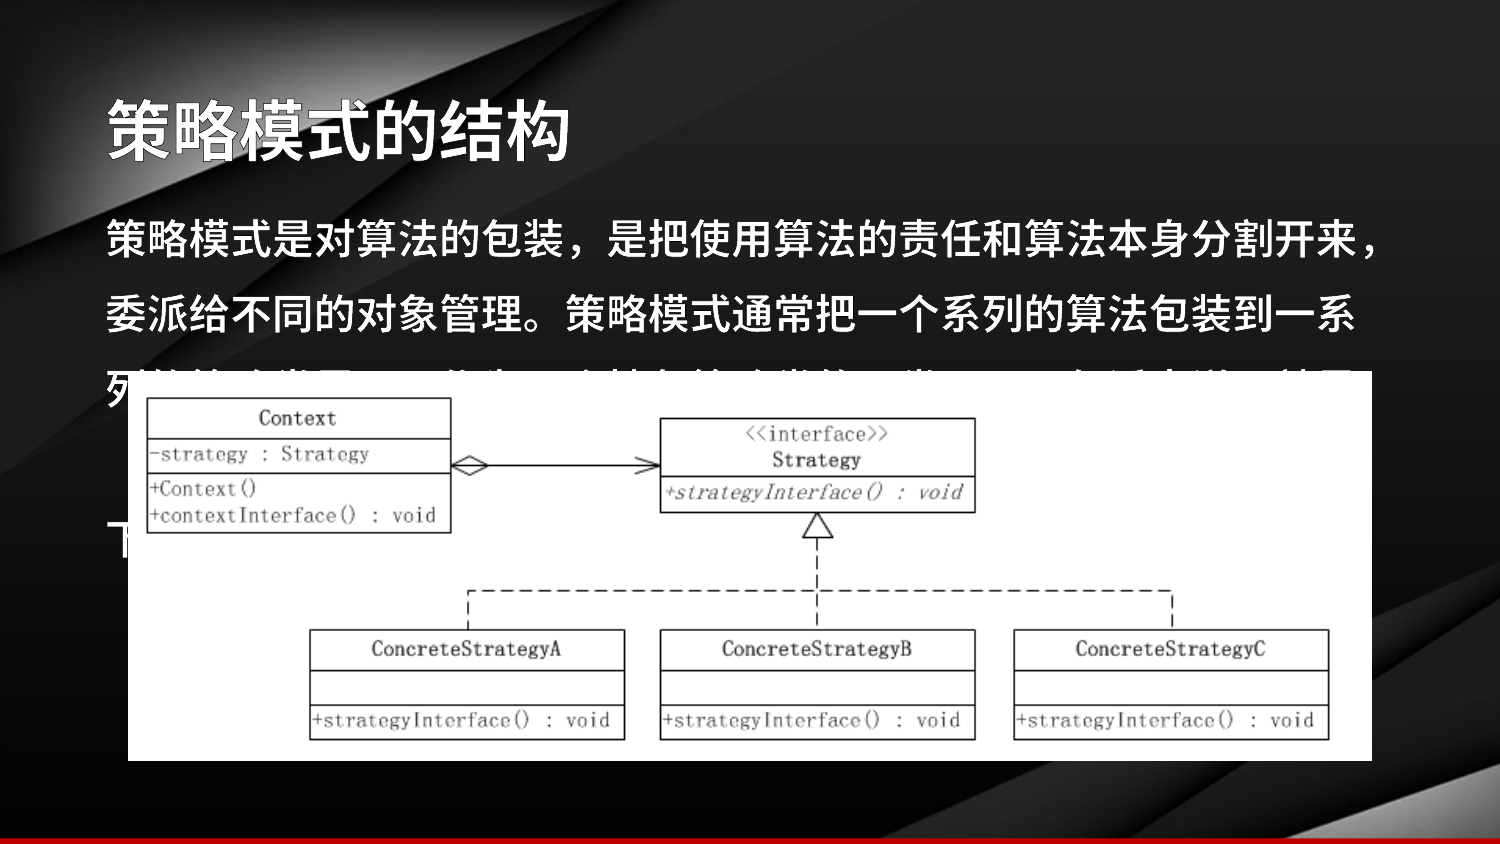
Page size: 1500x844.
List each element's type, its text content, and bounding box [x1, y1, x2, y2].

text_box 策略模式是对算法的包装，是把使用算法的责任和算法本身分割开来，委派给不同的对象管理。策略模式通常把一个系列的算法包装到一系列的策略类里面，作为一个抽象策略类的子类。用一句话来说，就是：“准备一组算法，并将每一个算法封装起来，使得它们可以互换”。下面就以一个示意性的实现讲解策略模式实例的结构。 [105, 187, 1373, 844]
text_box 策略模式的结构 [104, 49, 877, 170]
picture [0, 0, 1500, 838]
picture [128, 371, 1372, 761]
